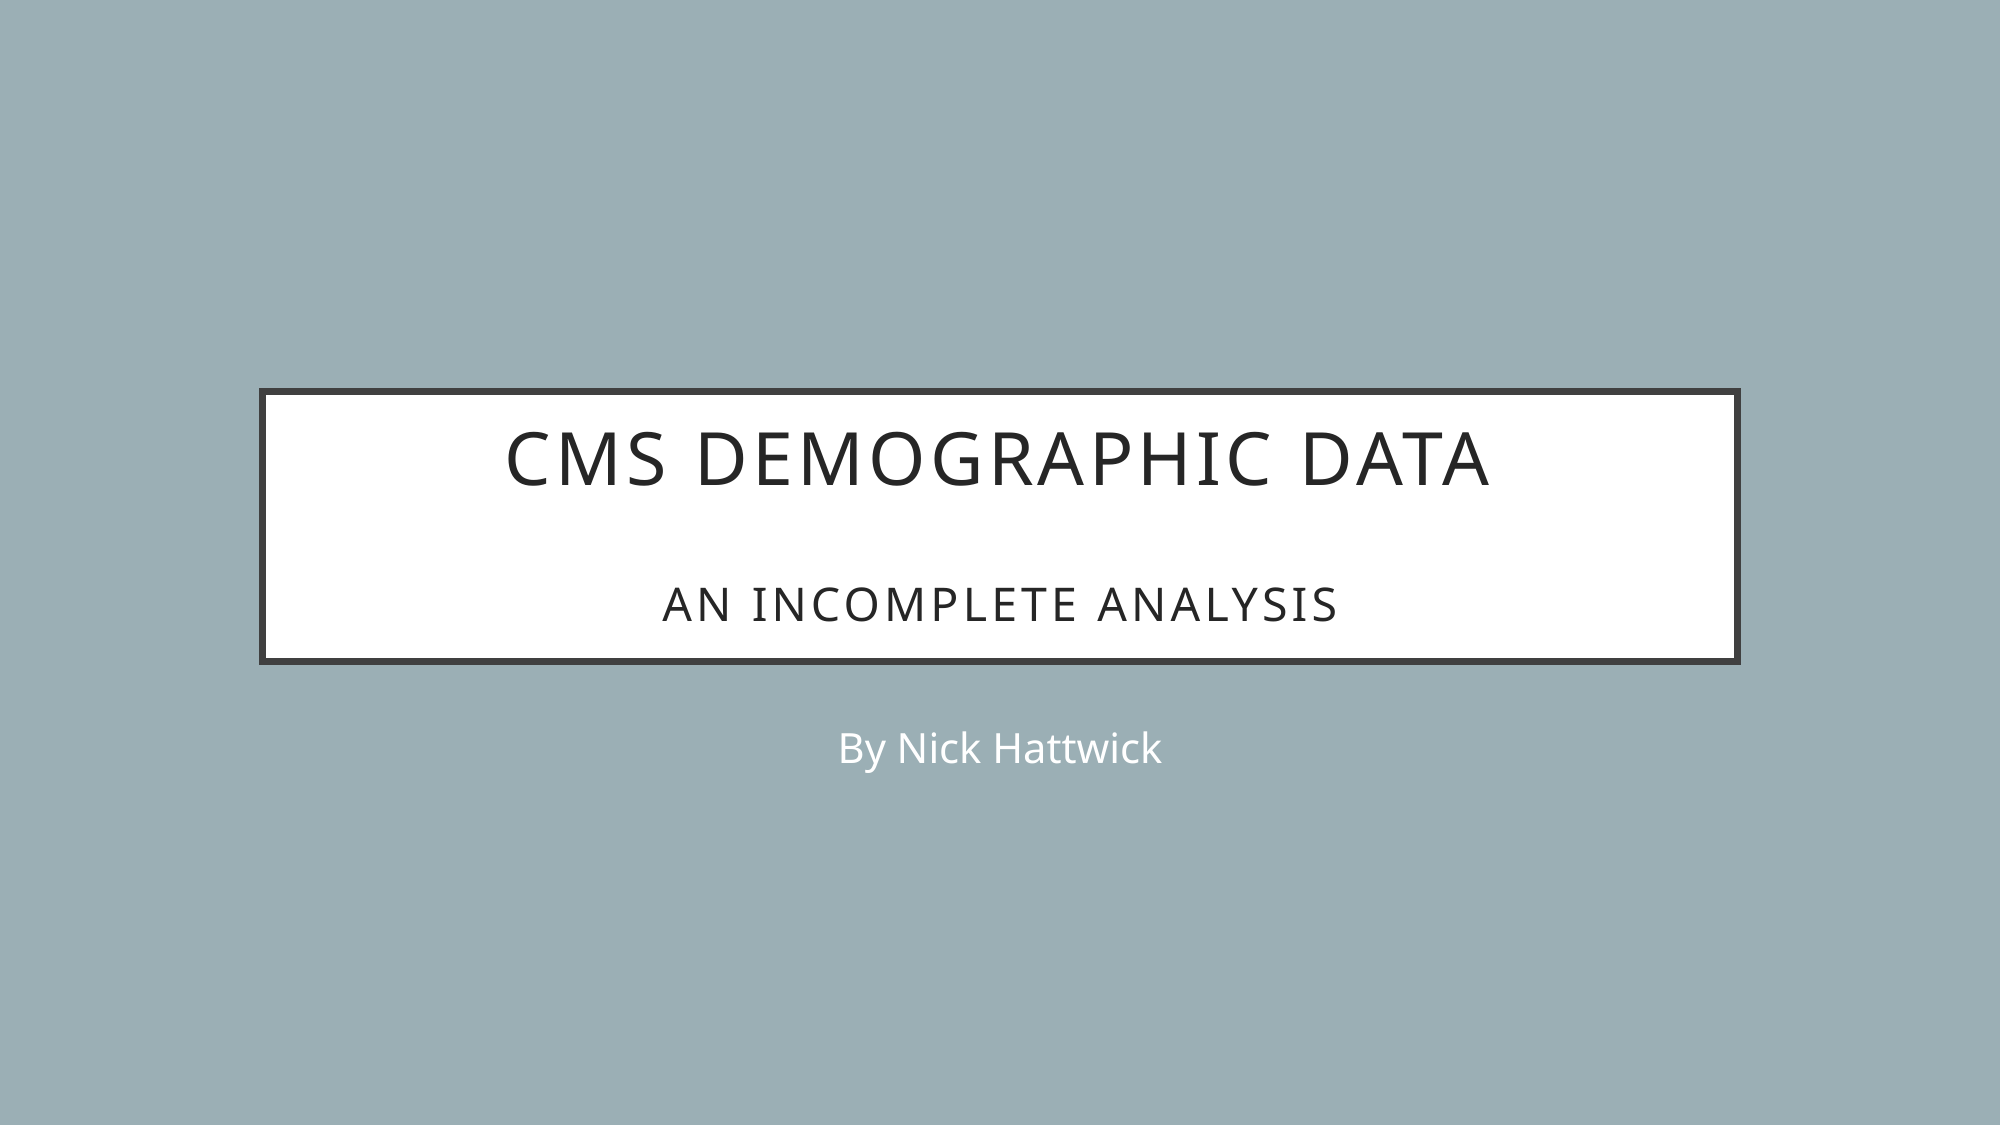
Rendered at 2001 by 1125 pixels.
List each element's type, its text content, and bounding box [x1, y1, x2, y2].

title CMS Demographic Data An Incomplete Analysis [259, 388, 1741, 665]
subtitle By Nick Hattwick [442, 713, 1558, 918]
